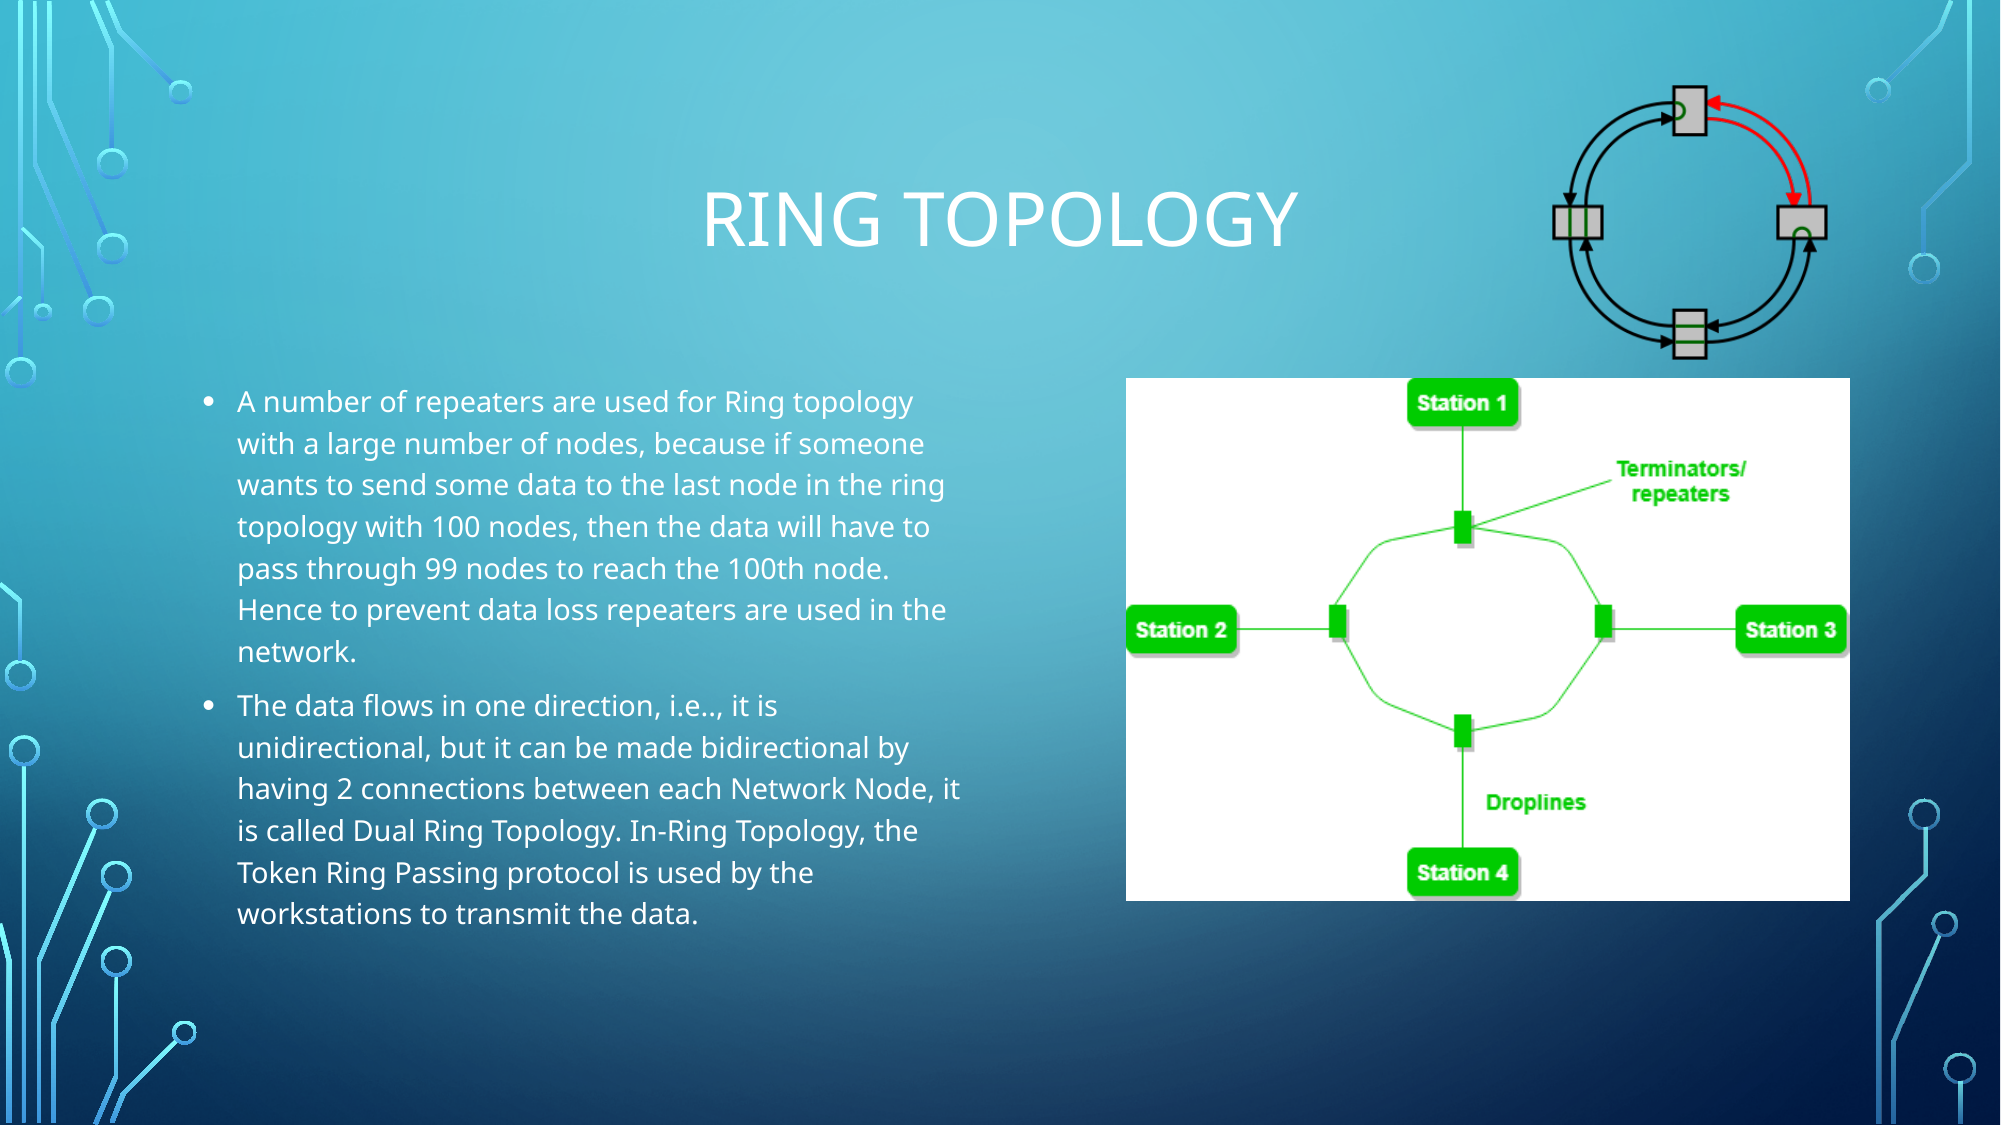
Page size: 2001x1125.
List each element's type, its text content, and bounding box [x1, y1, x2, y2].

list A number of repeaters are used for Ring topology with a large number of nodes, because if someone wants to send some data to the last node in the ring topology with 100 nodes, then the data will have to pass through 99 nodes to reach the 100th node. Hence to prevent data loss repeaters are used in the network. The data flows in one direction, i.e.., it is unidirectional, but it can be made bidirectional by having 2 connections between each Network Node, it is called Dual Ring Topology. In-Ring Topology, the Token Ring Passing protocol is used by the workstations to transmit the data. [187, 369, 988, 950]
title Ring topology [187, 101, 1530, 344]
picture [1125, 378, 1850, 901]
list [1530, 63, 1850, 378]
